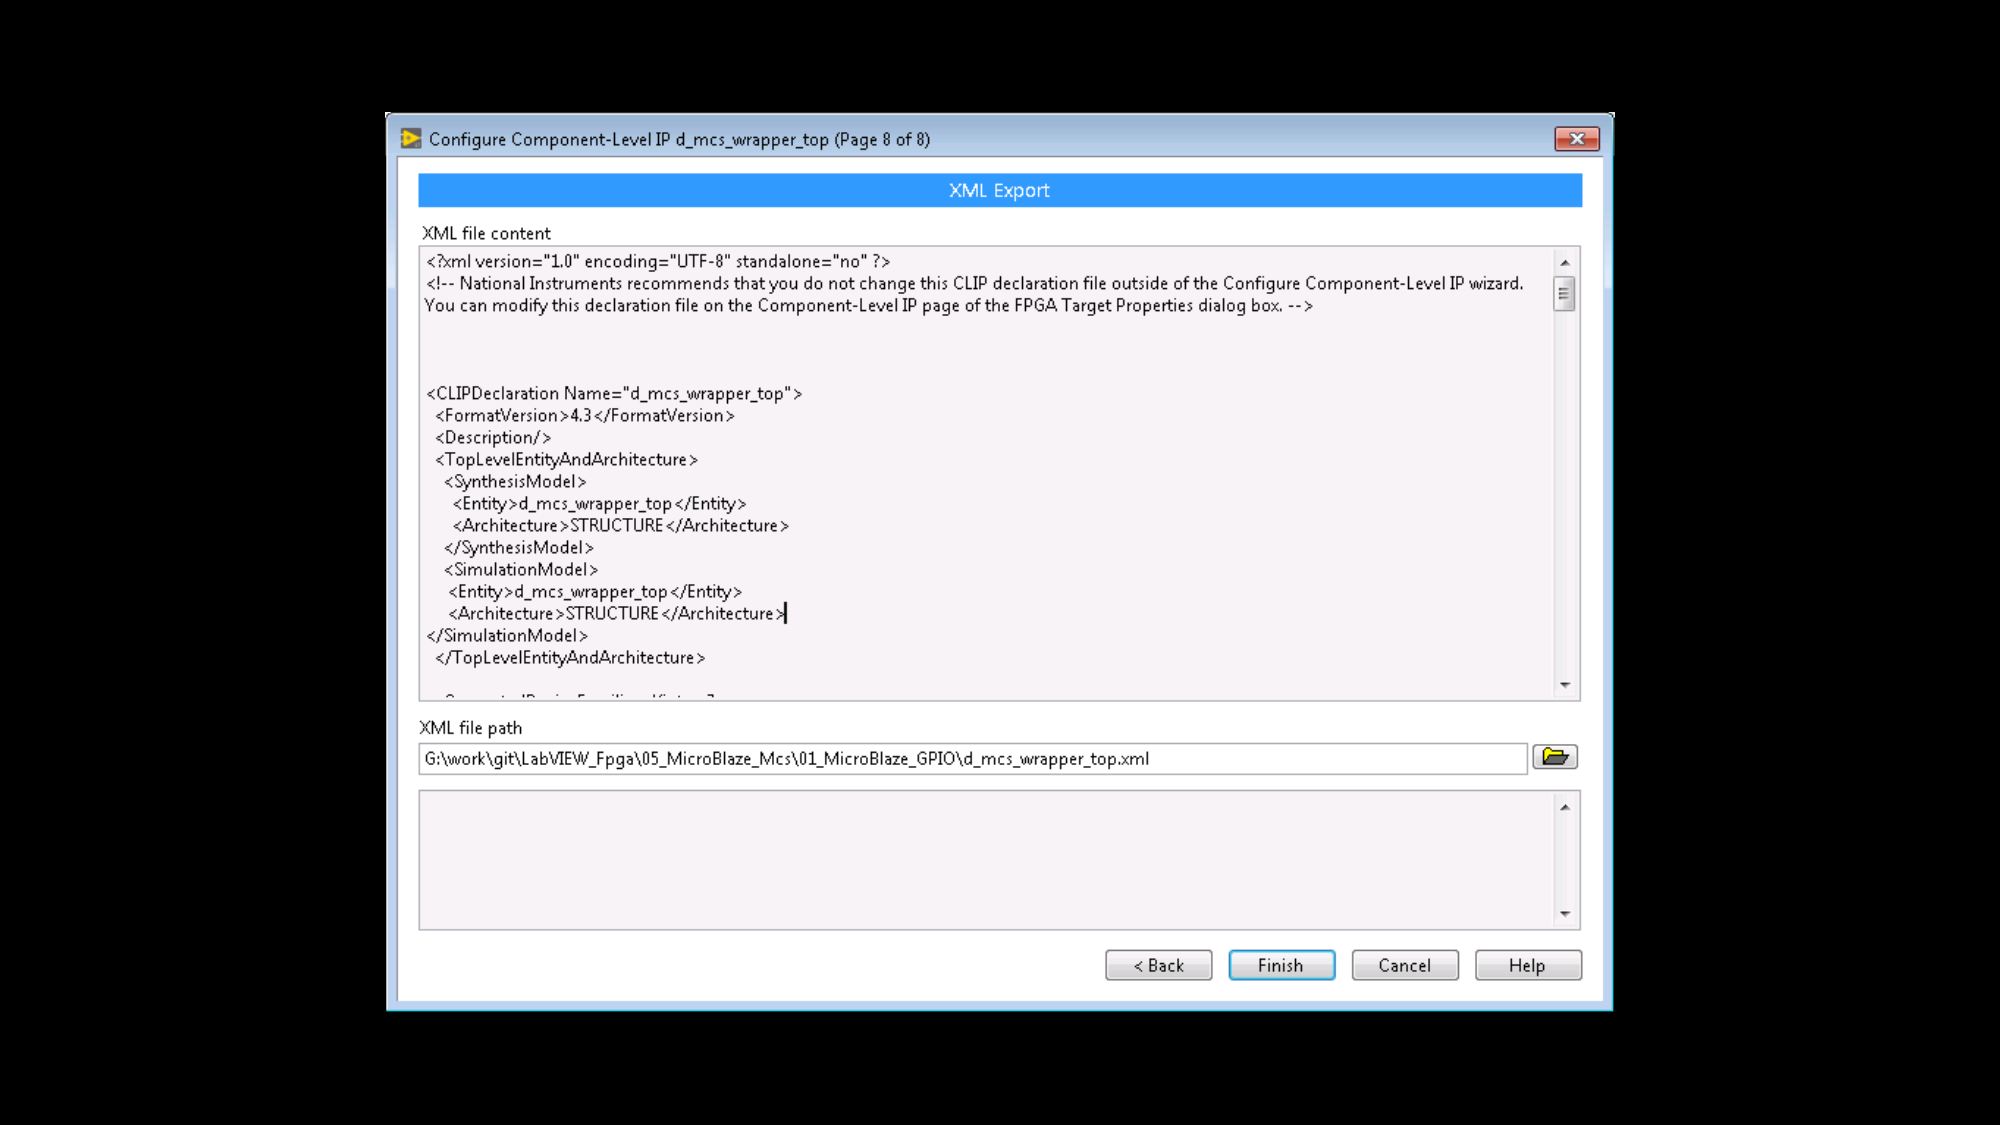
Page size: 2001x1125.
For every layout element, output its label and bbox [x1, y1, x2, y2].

picture [385, 112, 1615, 1013]
